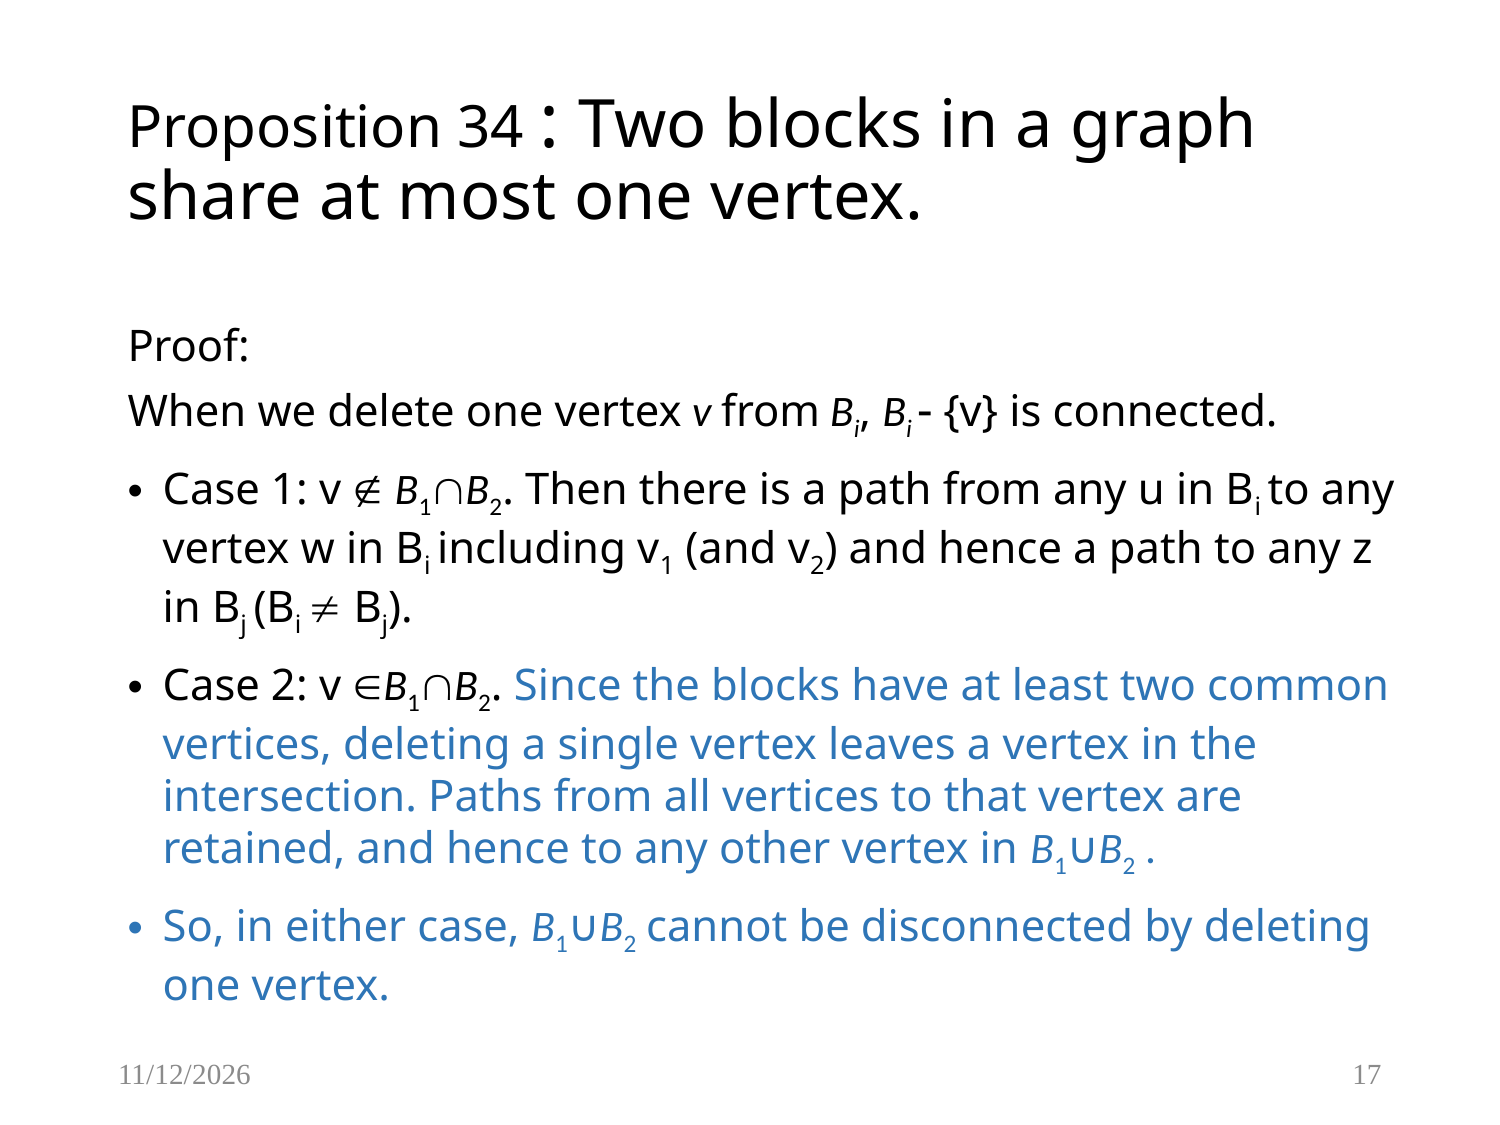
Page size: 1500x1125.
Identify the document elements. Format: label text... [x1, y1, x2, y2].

list Proof: When we delete one vertex v from Bi, Bi  {v} is connected. Case 1: v  B1B2. Then there is a path from any u in Bi to any vertex w in Bi including v1 (and v2) and hence a path to any z in Bj (Bi  Bj). Case 2: v B1B2. Since the blocks have at least two common vertices, deleting a single vertex leaves a vertex in the intersection. Paths from all vertices to that vertex are retained, and hence to any other vertex in B1∪B2 . So, in either case, B1∪B2 cannot be disconnected by deleting one vertex. [112, 310, 1416, 1025]
title Proposition 34 : Two blocks in a graph share at most one vertex. [112, 73, 1388, 250]
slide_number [103, 1042, 441, 1103]
slide_number 17 [1059, 1042, 1397, 1103]
